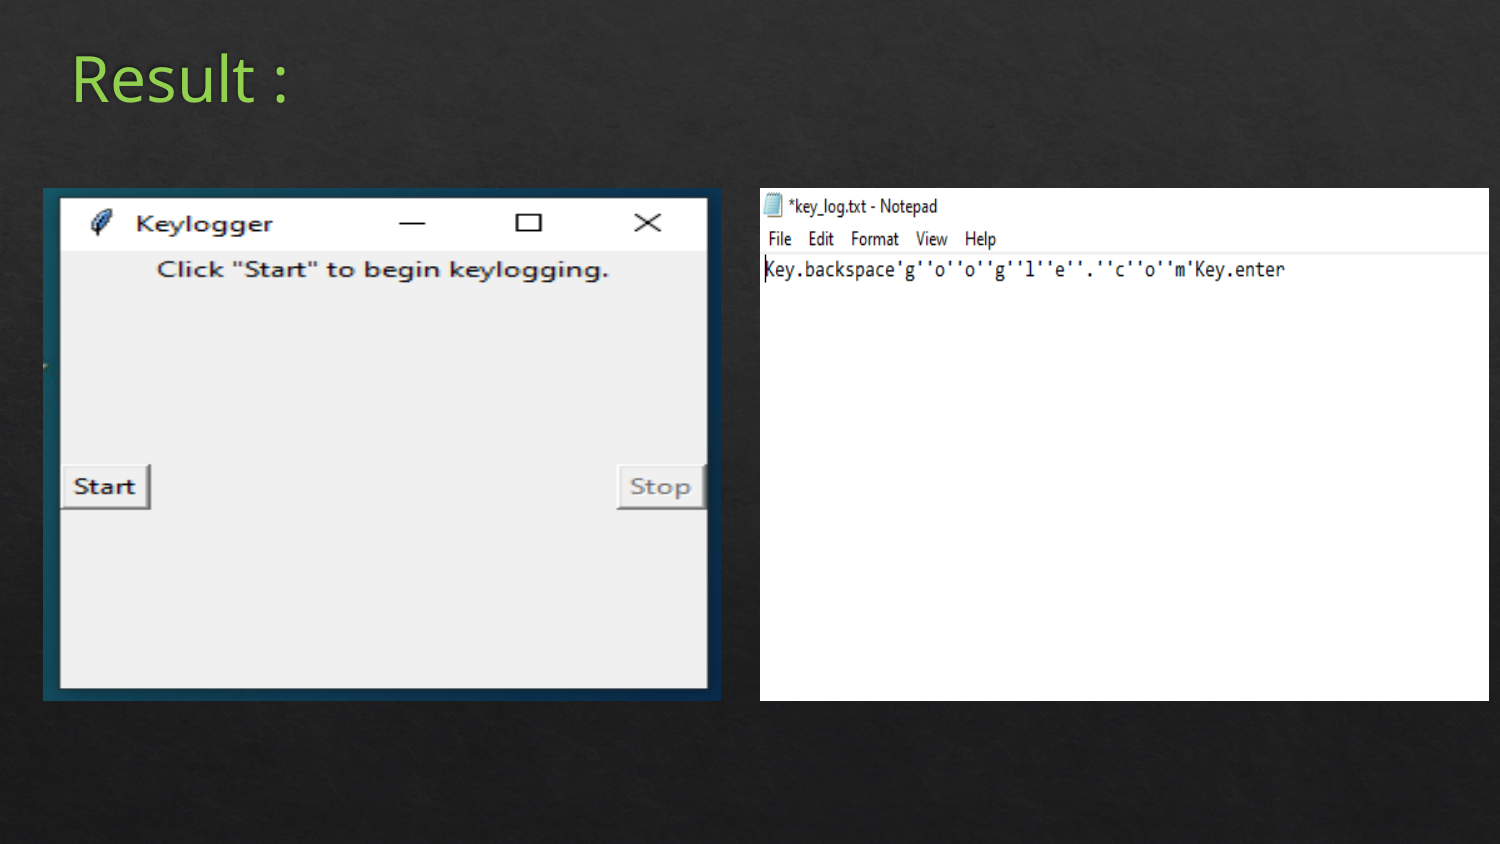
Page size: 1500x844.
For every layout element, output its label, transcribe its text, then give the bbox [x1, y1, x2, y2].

picture [759, 188, 1489, 701]
title Result : [55, 23, 463, 131]
picture [43, 188, 721, 701]
